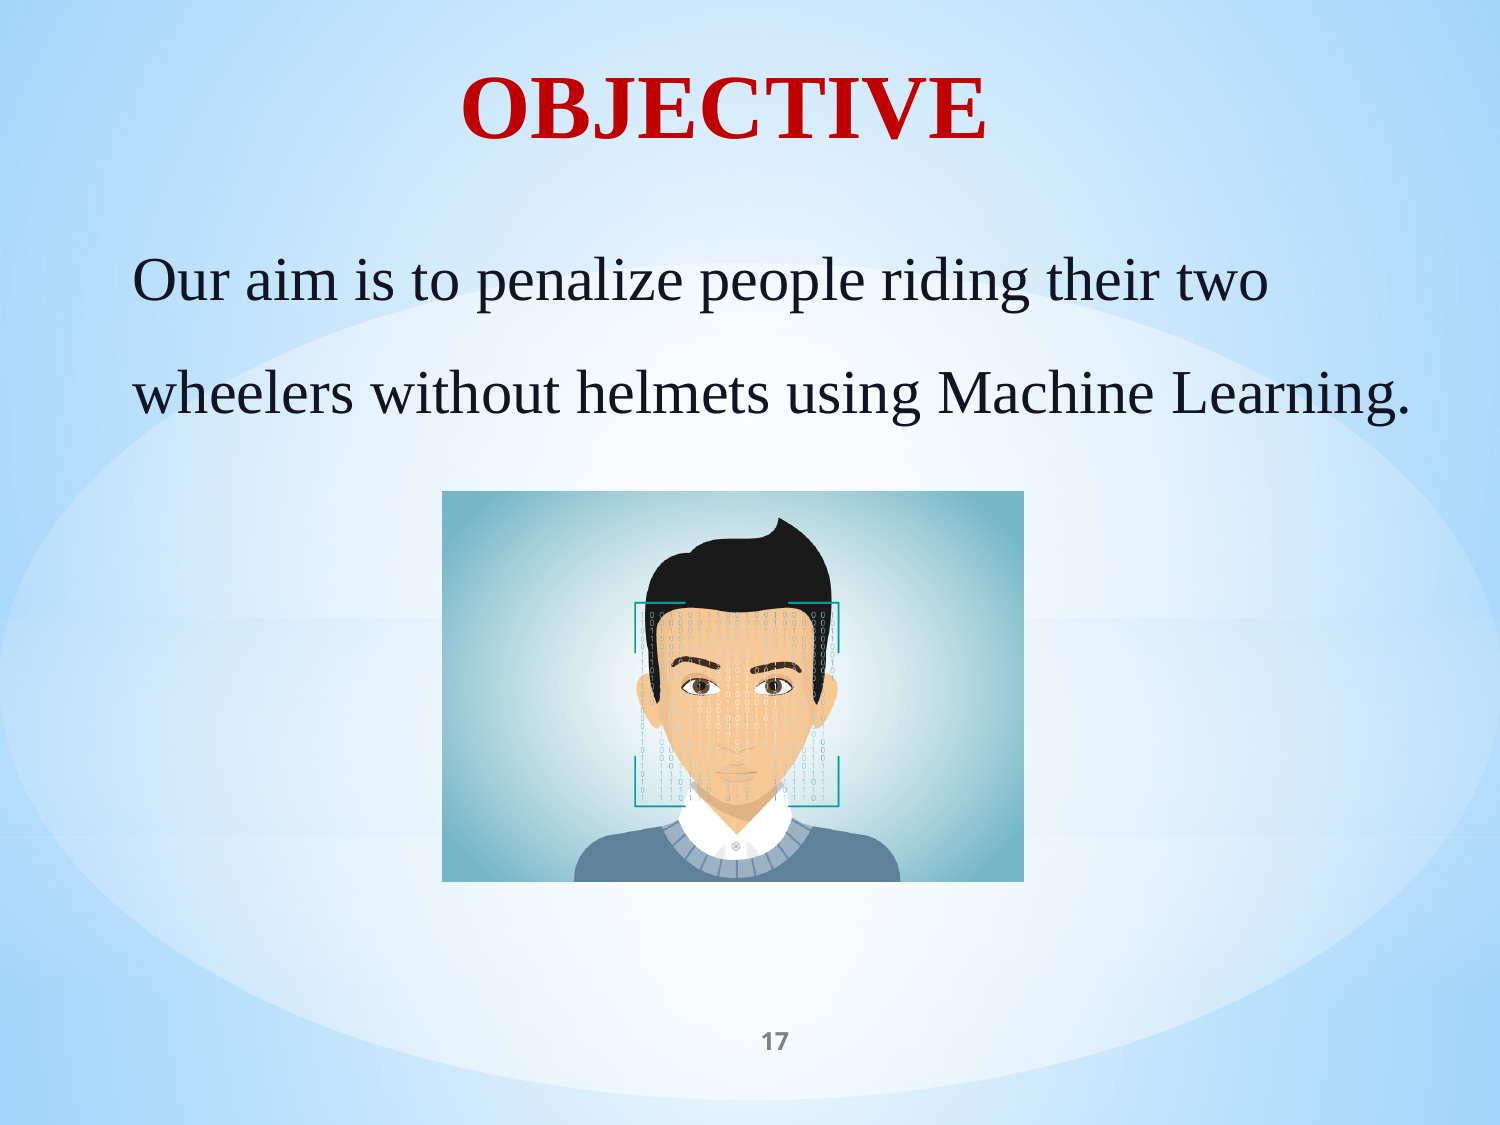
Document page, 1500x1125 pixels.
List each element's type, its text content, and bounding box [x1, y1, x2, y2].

slide_number 17 [624, 1012, 925, 1073]
text_box Our aim is to penalize people riding their two wheelers without helmets using Machine Learning. [117, 193, 1500, 658]
list OBJECTIVE [133, 39, 1309, 193]
picture [442, 491, 1024, 882]
